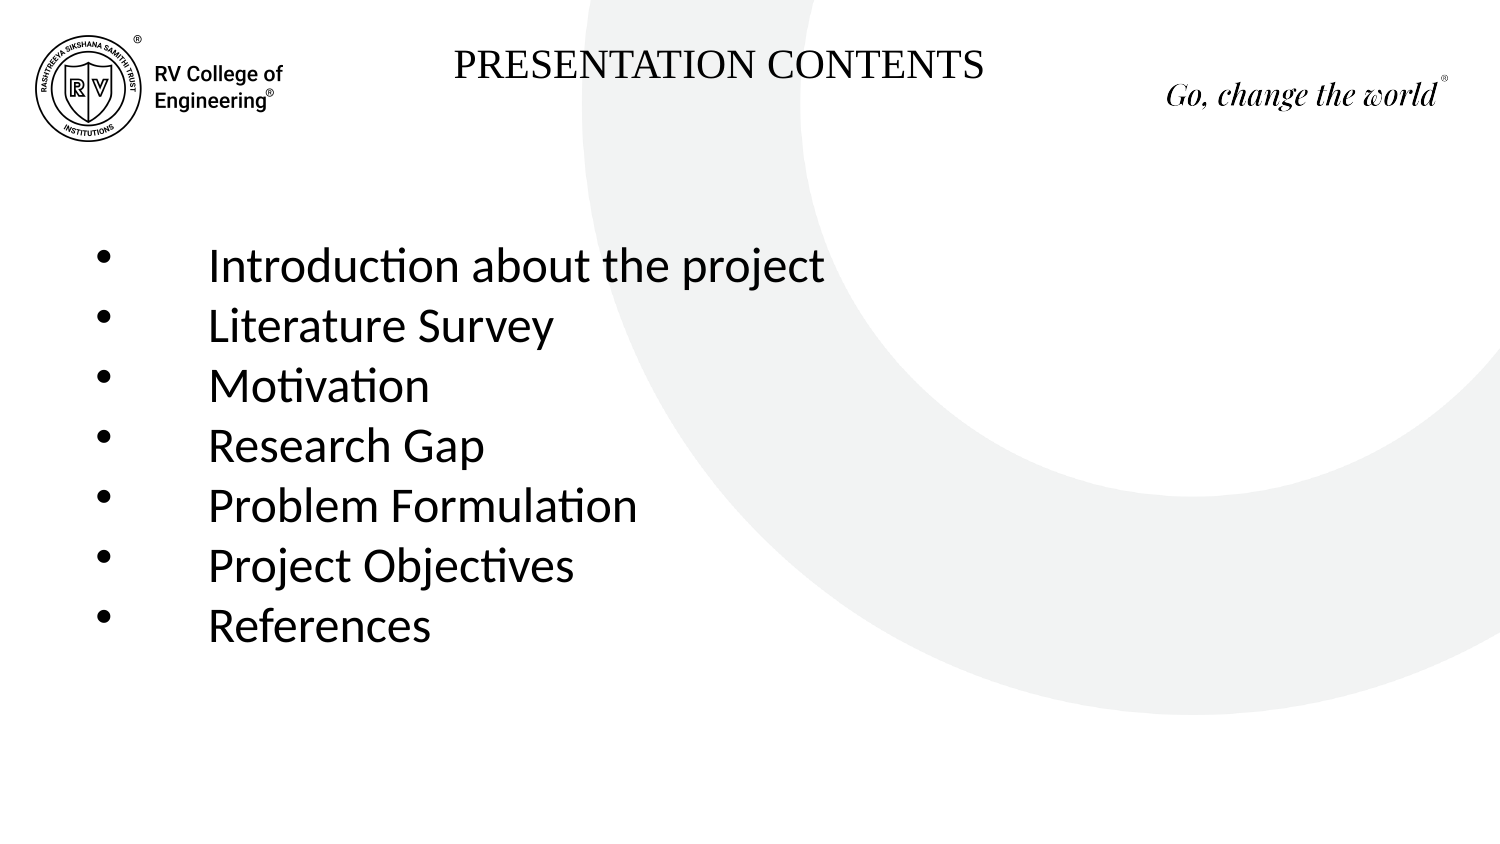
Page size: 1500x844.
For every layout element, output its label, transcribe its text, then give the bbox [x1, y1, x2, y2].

picture [0, 0, 1500, 844]
text_box Introduction about the project Literature Survey Motivation Research Gap Problem Formulation Project Objectives References [93, 230, 1348, 653]
text_box PRESENTATION CONTENTS [451, 34, 1208, 212]
